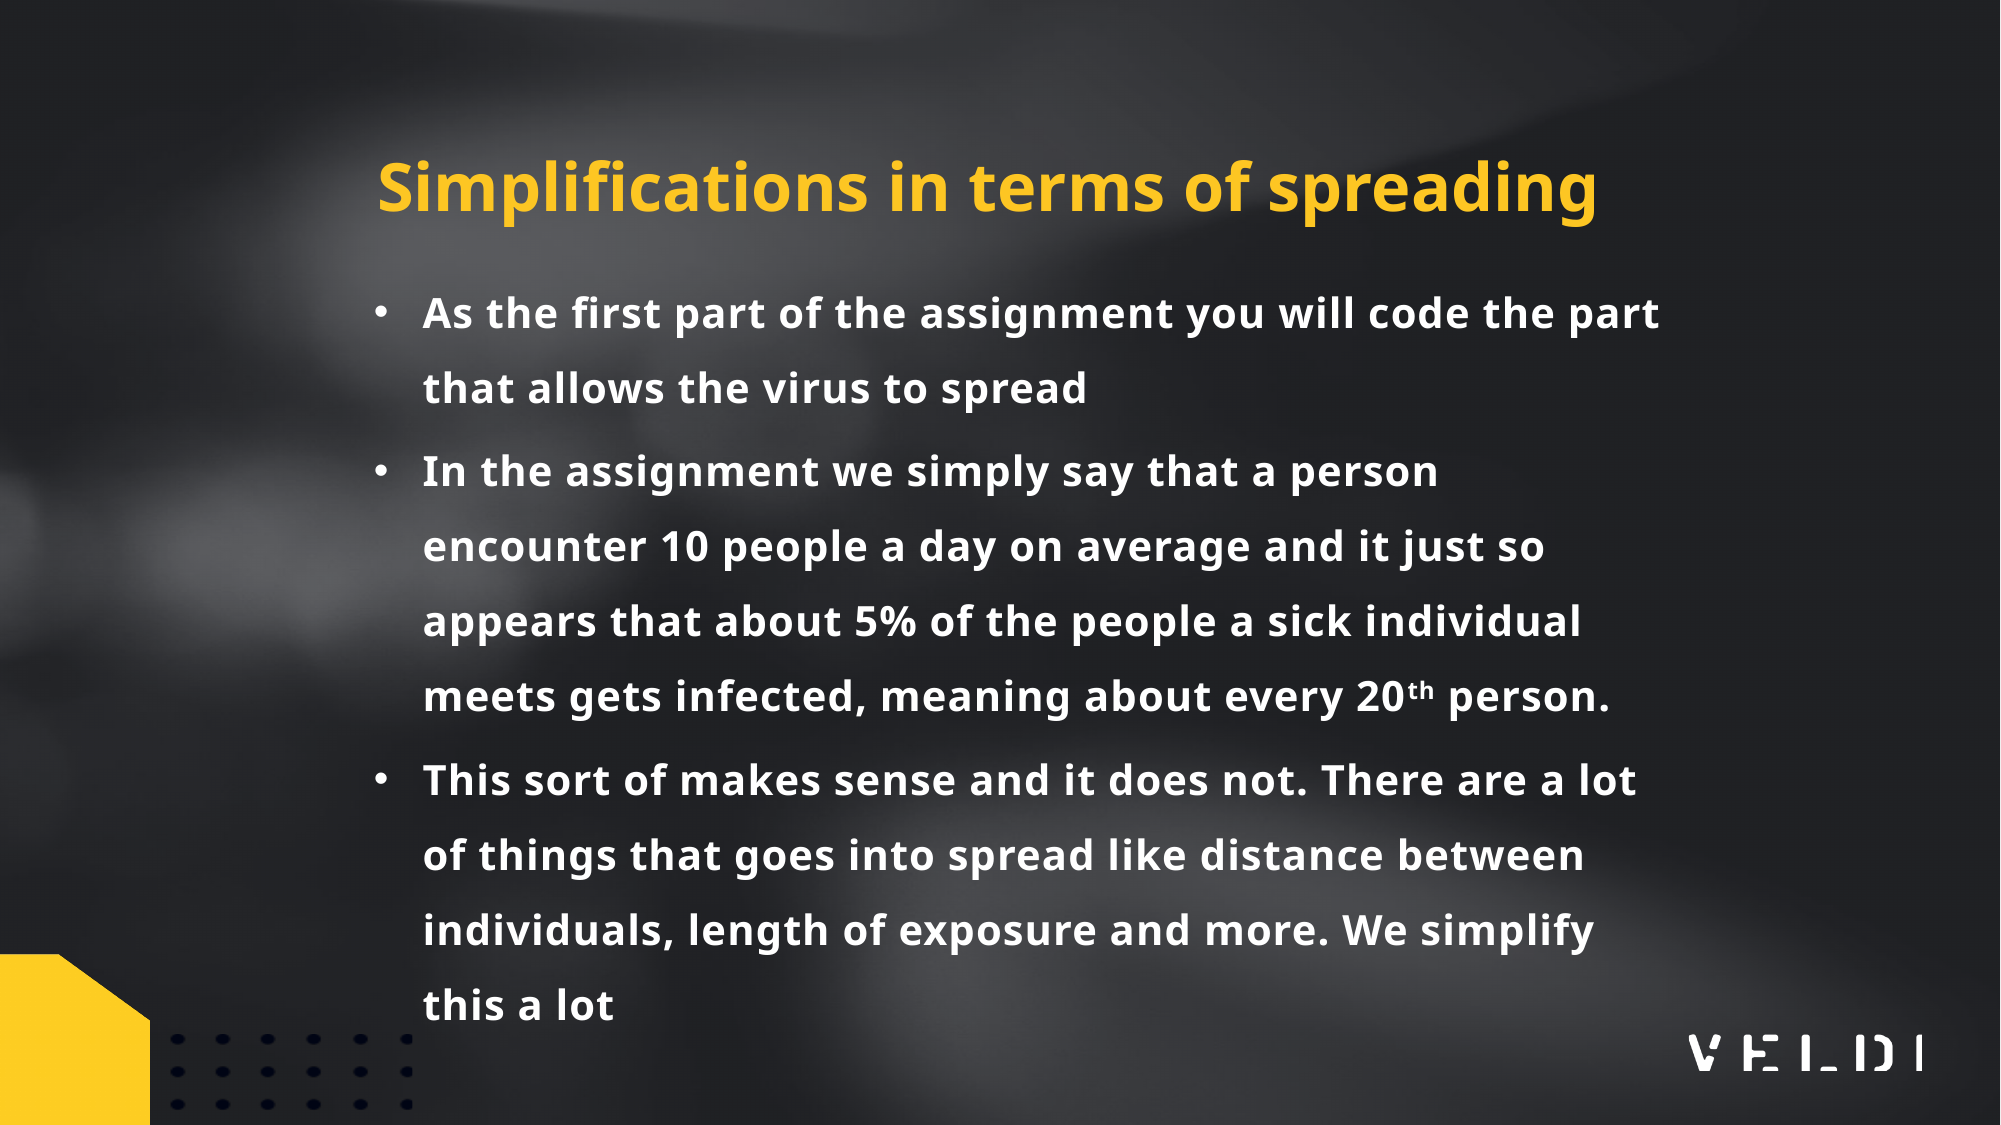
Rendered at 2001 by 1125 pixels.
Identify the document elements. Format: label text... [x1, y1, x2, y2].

text_box Simplifications in terms of spreading [362, 136, 1638, 238]
text_box As the first part of the assignment you will code the part that allows the virus to spread In the assignment we simply say that a person encounter 10 people a day on average and it just so appears that about 5% of the people a sick individual meets gets infected, meaning about every 20th person. This sort of makes sense and it does not. There are a lot of things that goes into spread like distance between individuals, length of exposure and more. We simplify this a lot [283, 254, 1680, 955]
